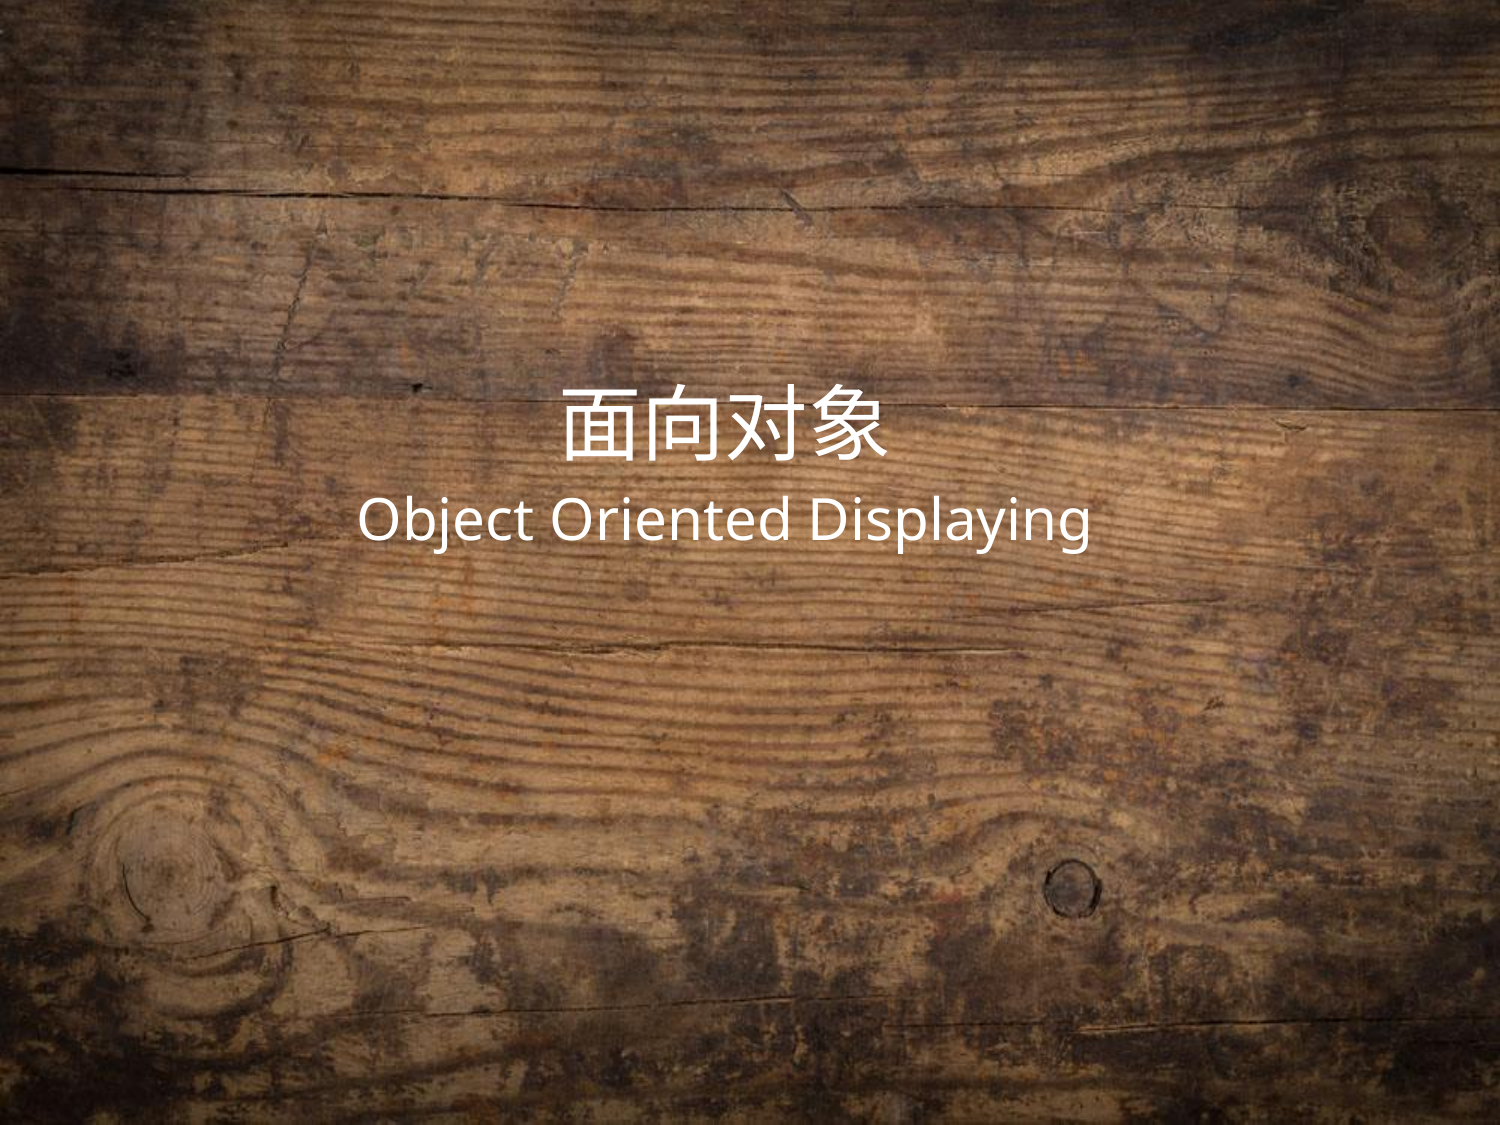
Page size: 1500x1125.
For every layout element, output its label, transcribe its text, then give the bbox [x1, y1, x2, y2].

picture [0, 0, 1500, 1125]
text_box 面向对象 Object Oriented Displaying [87, 337, 1363, 579]
